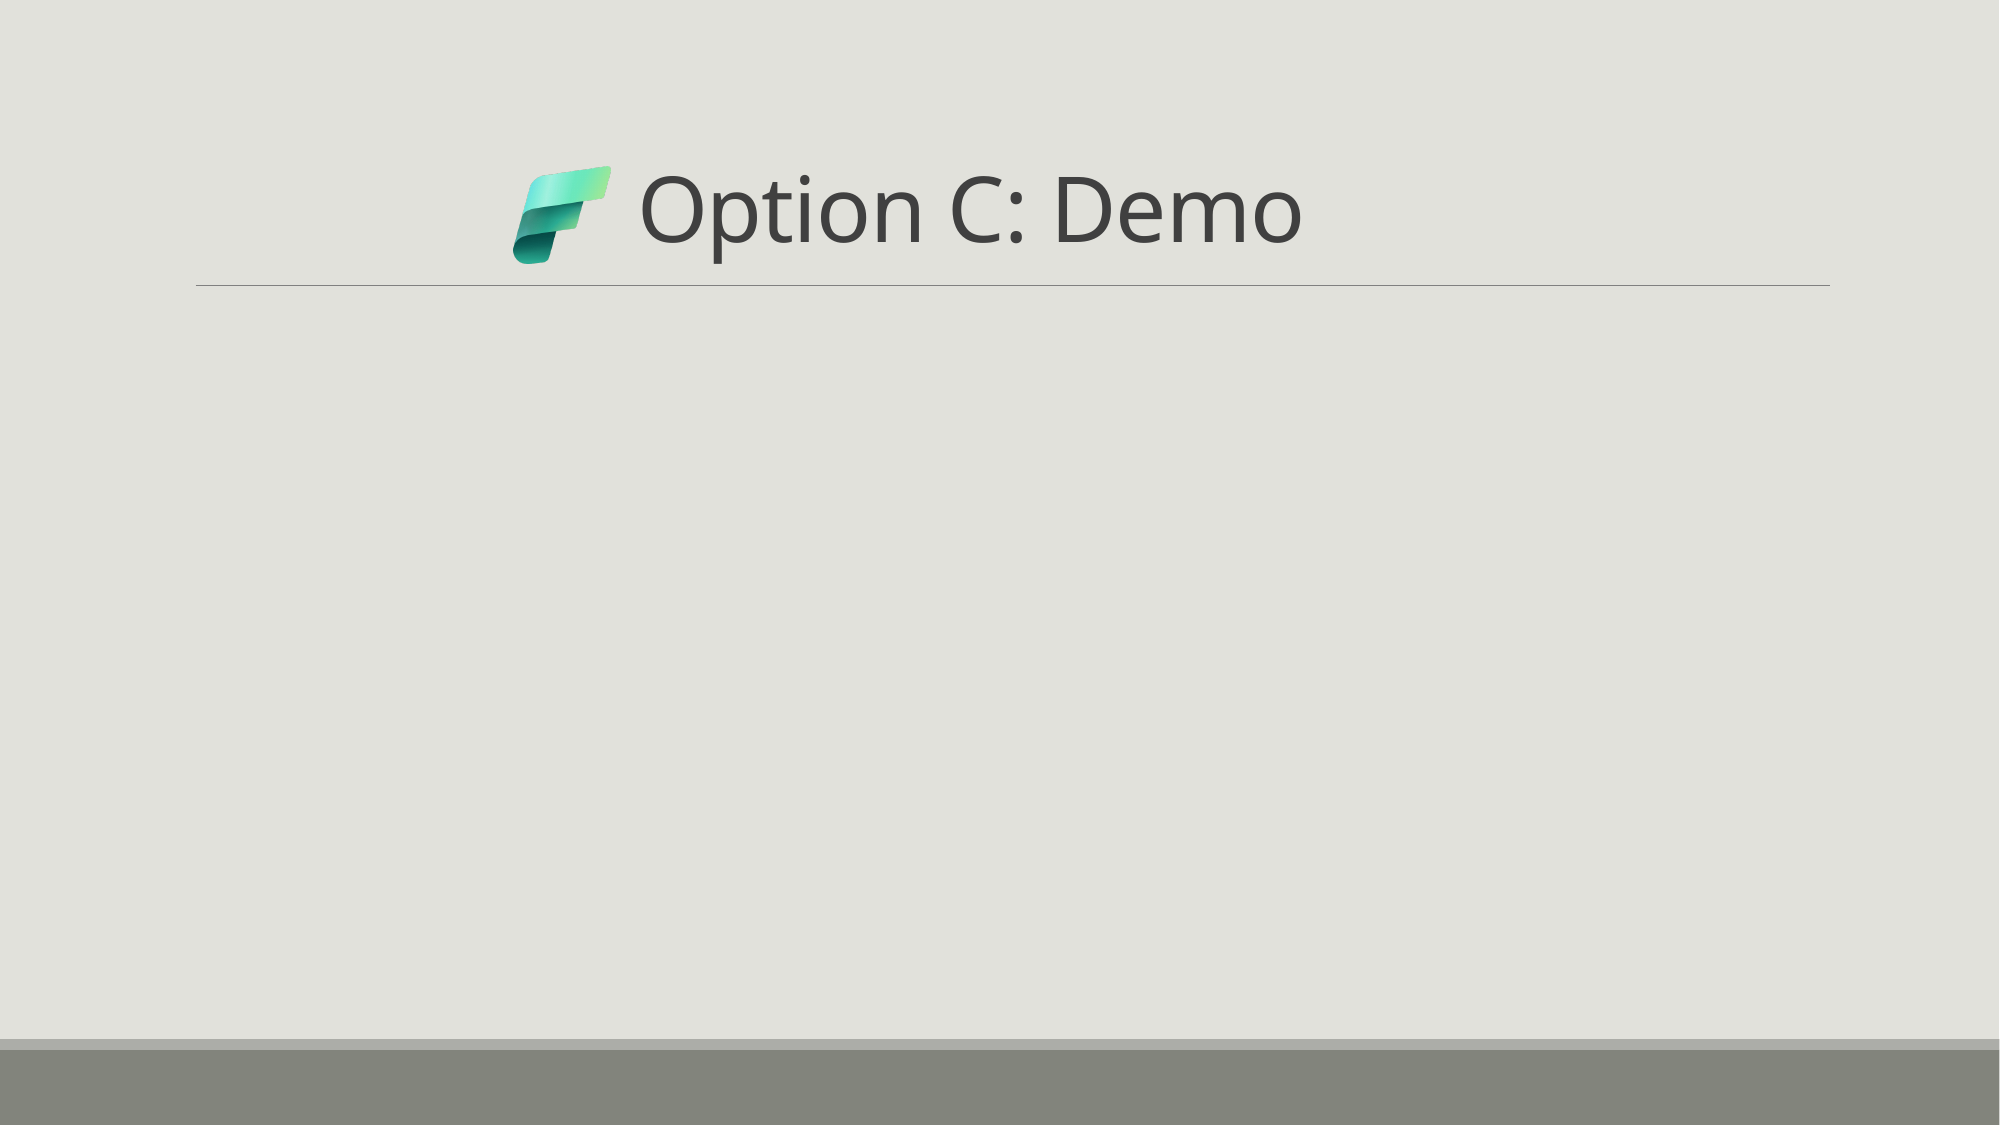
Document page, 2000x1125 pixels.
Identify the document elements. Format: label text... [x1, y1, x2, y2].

picture [513, 166, 612, 264]
title Option C: Demo [622, 160, 1523, 269]
